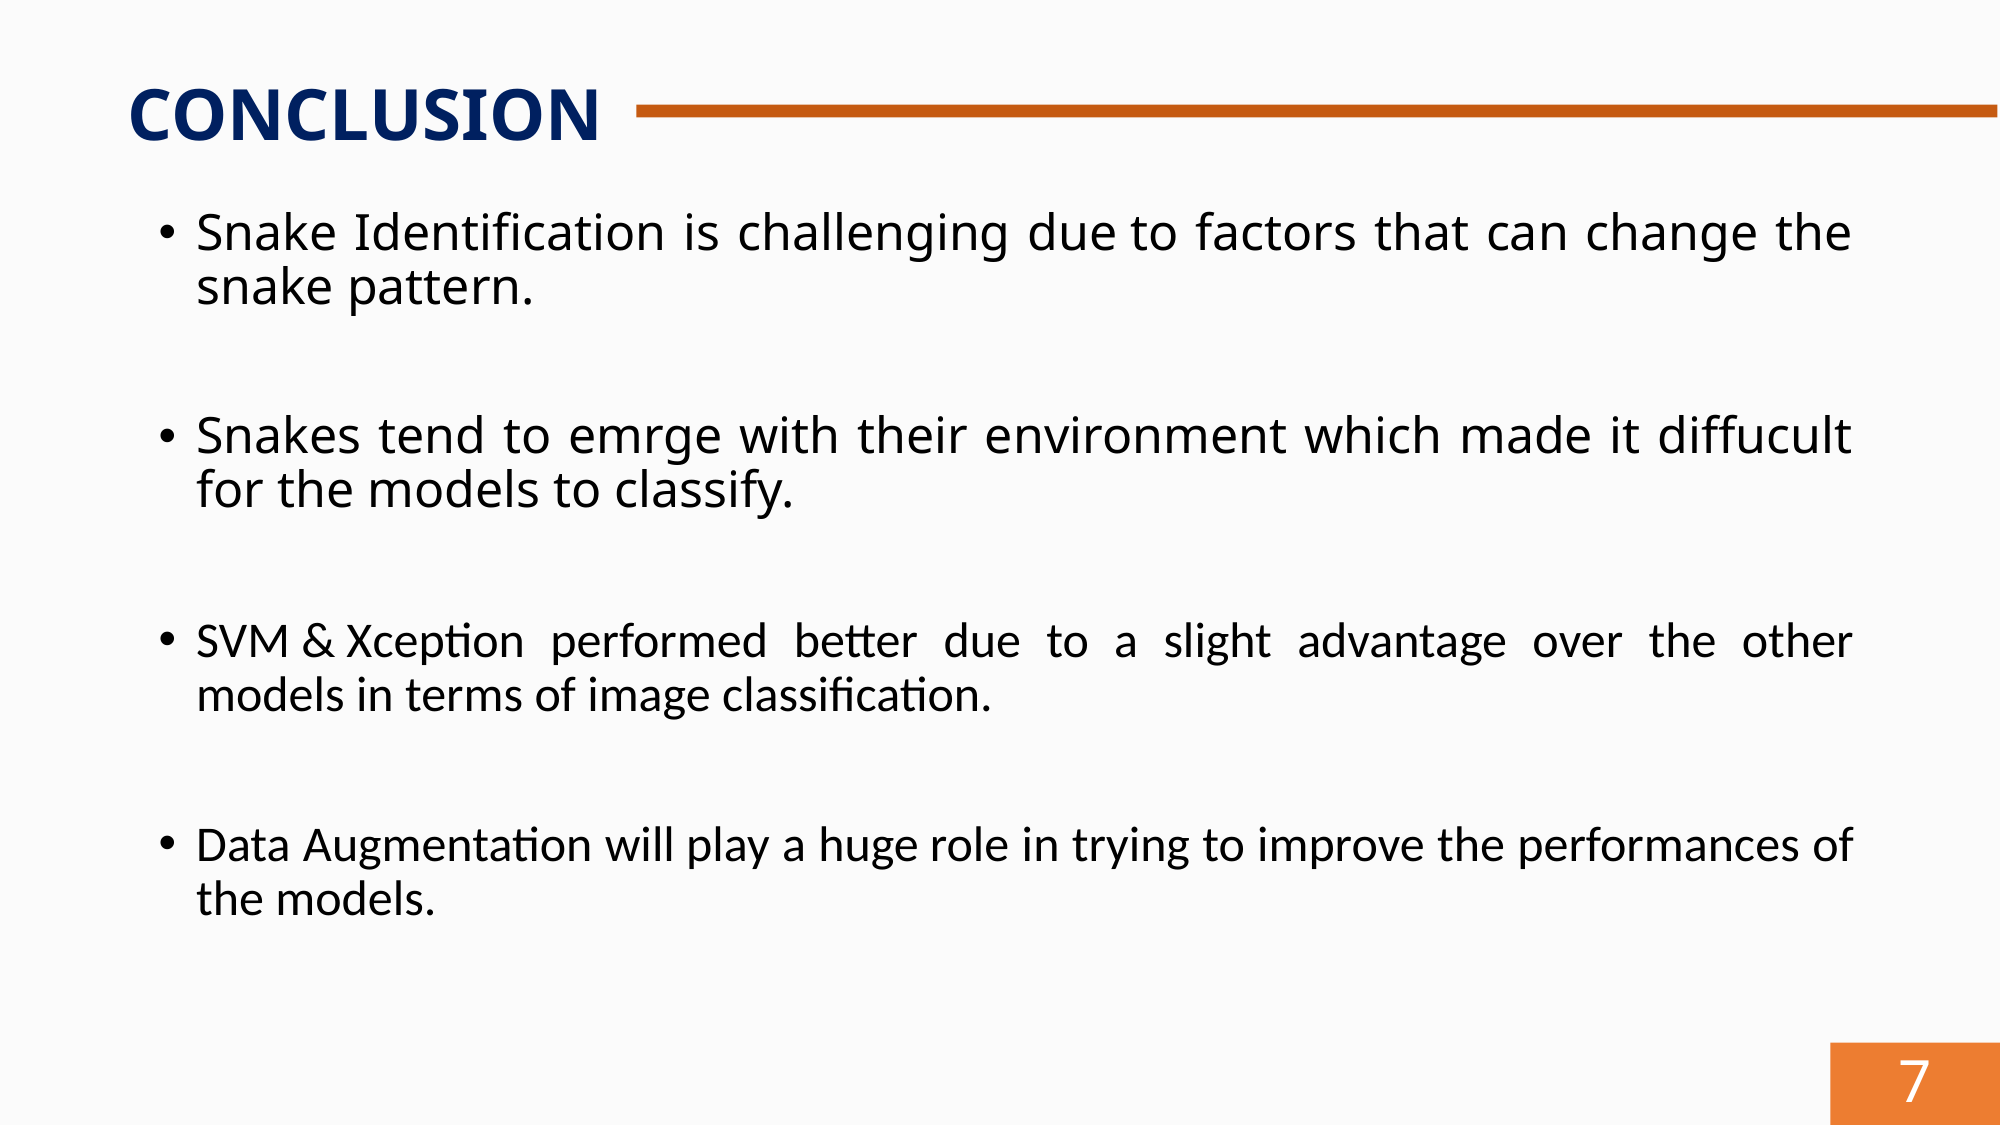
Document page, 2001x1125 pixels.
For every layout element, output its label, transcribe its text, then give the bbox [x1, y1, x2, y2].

text_box [635, 103, 1999, 118]
text_box CONCLUSION [112, 24, 761, 211]
list Snake Identification is challenging due to factors that can change the snake pattern. Snakes tend to emrge with their environment which made it diffucult for the models to classify. SVM & Xception performed better due to a slight advantage over the other models in terms of image classification. Data Augmentation will play a huge role in trying to improve the performances of the models. [143, 199, 1869, 1002]
